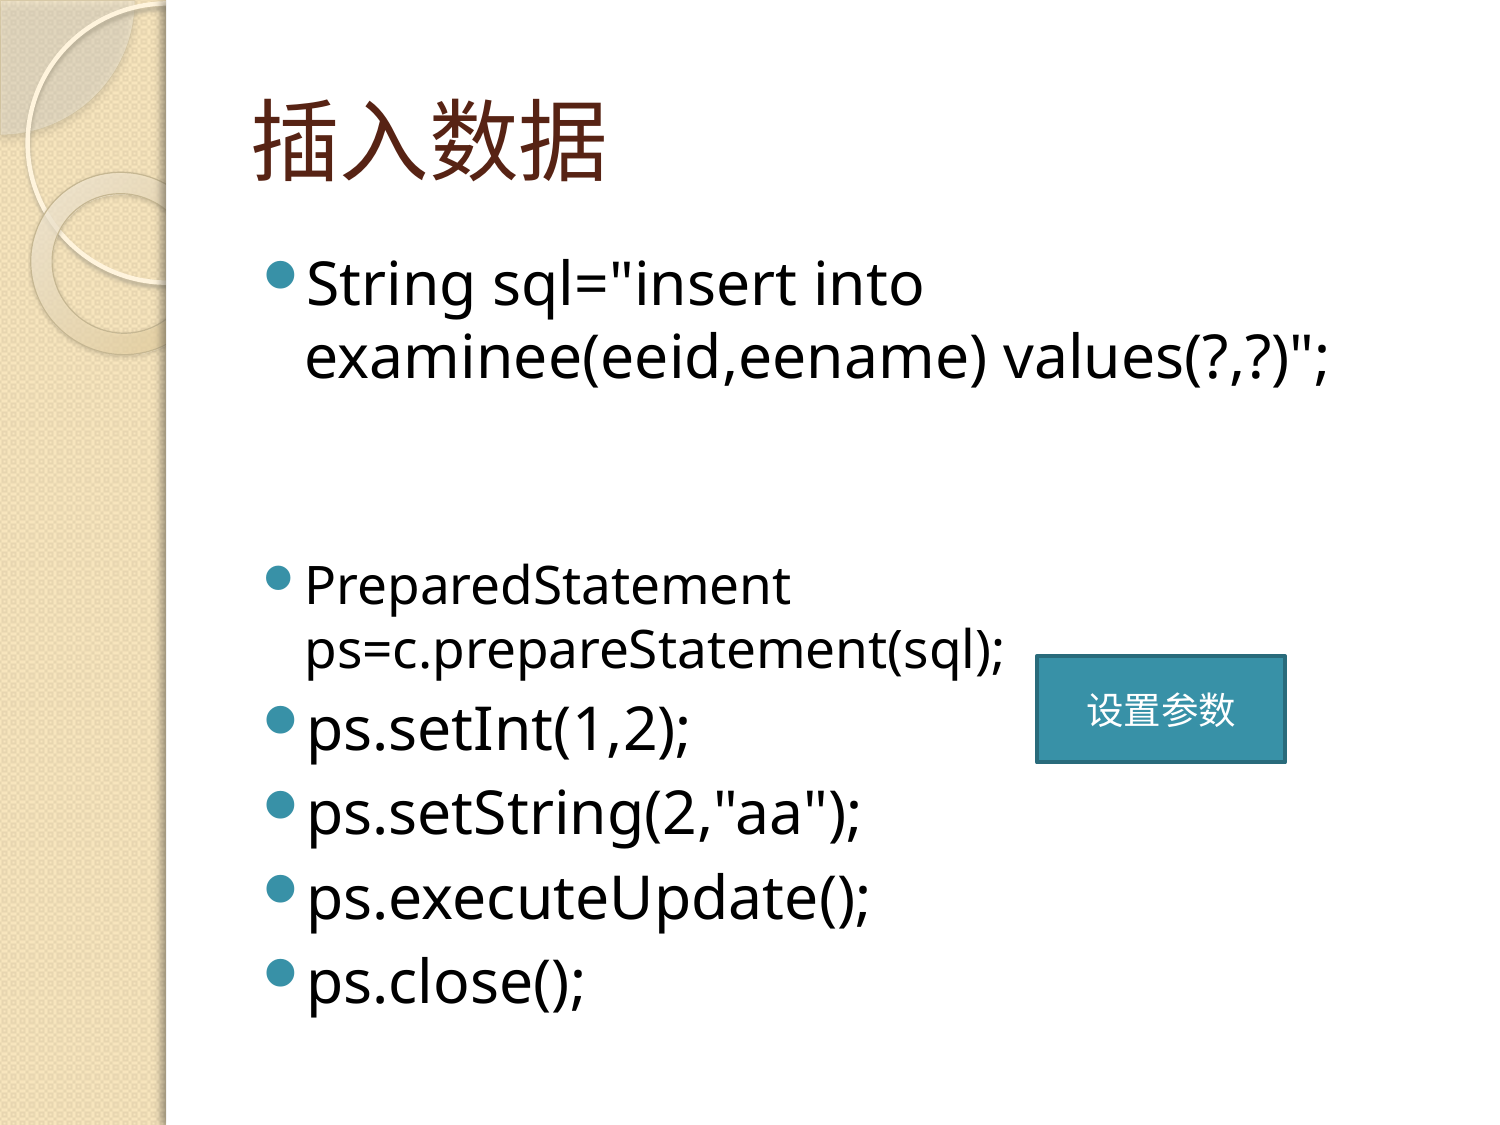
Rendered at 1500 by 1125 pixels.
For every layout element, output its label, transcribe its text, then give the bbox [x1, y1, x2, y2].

list String sql="insert into examinee(eeid,eename) values(?,?)"; PreparedStatement ps=c.prepareStatement(sql); ps.setInt(1,2); ps.setString(2,"aa"); ps.executeUpdate(); ps.close(); [235, 237, 1466, 1025]
text_box 设置参数 [1035, 654, 1287, 764]
title 插入数据 [235, 45, 1466, 233]
